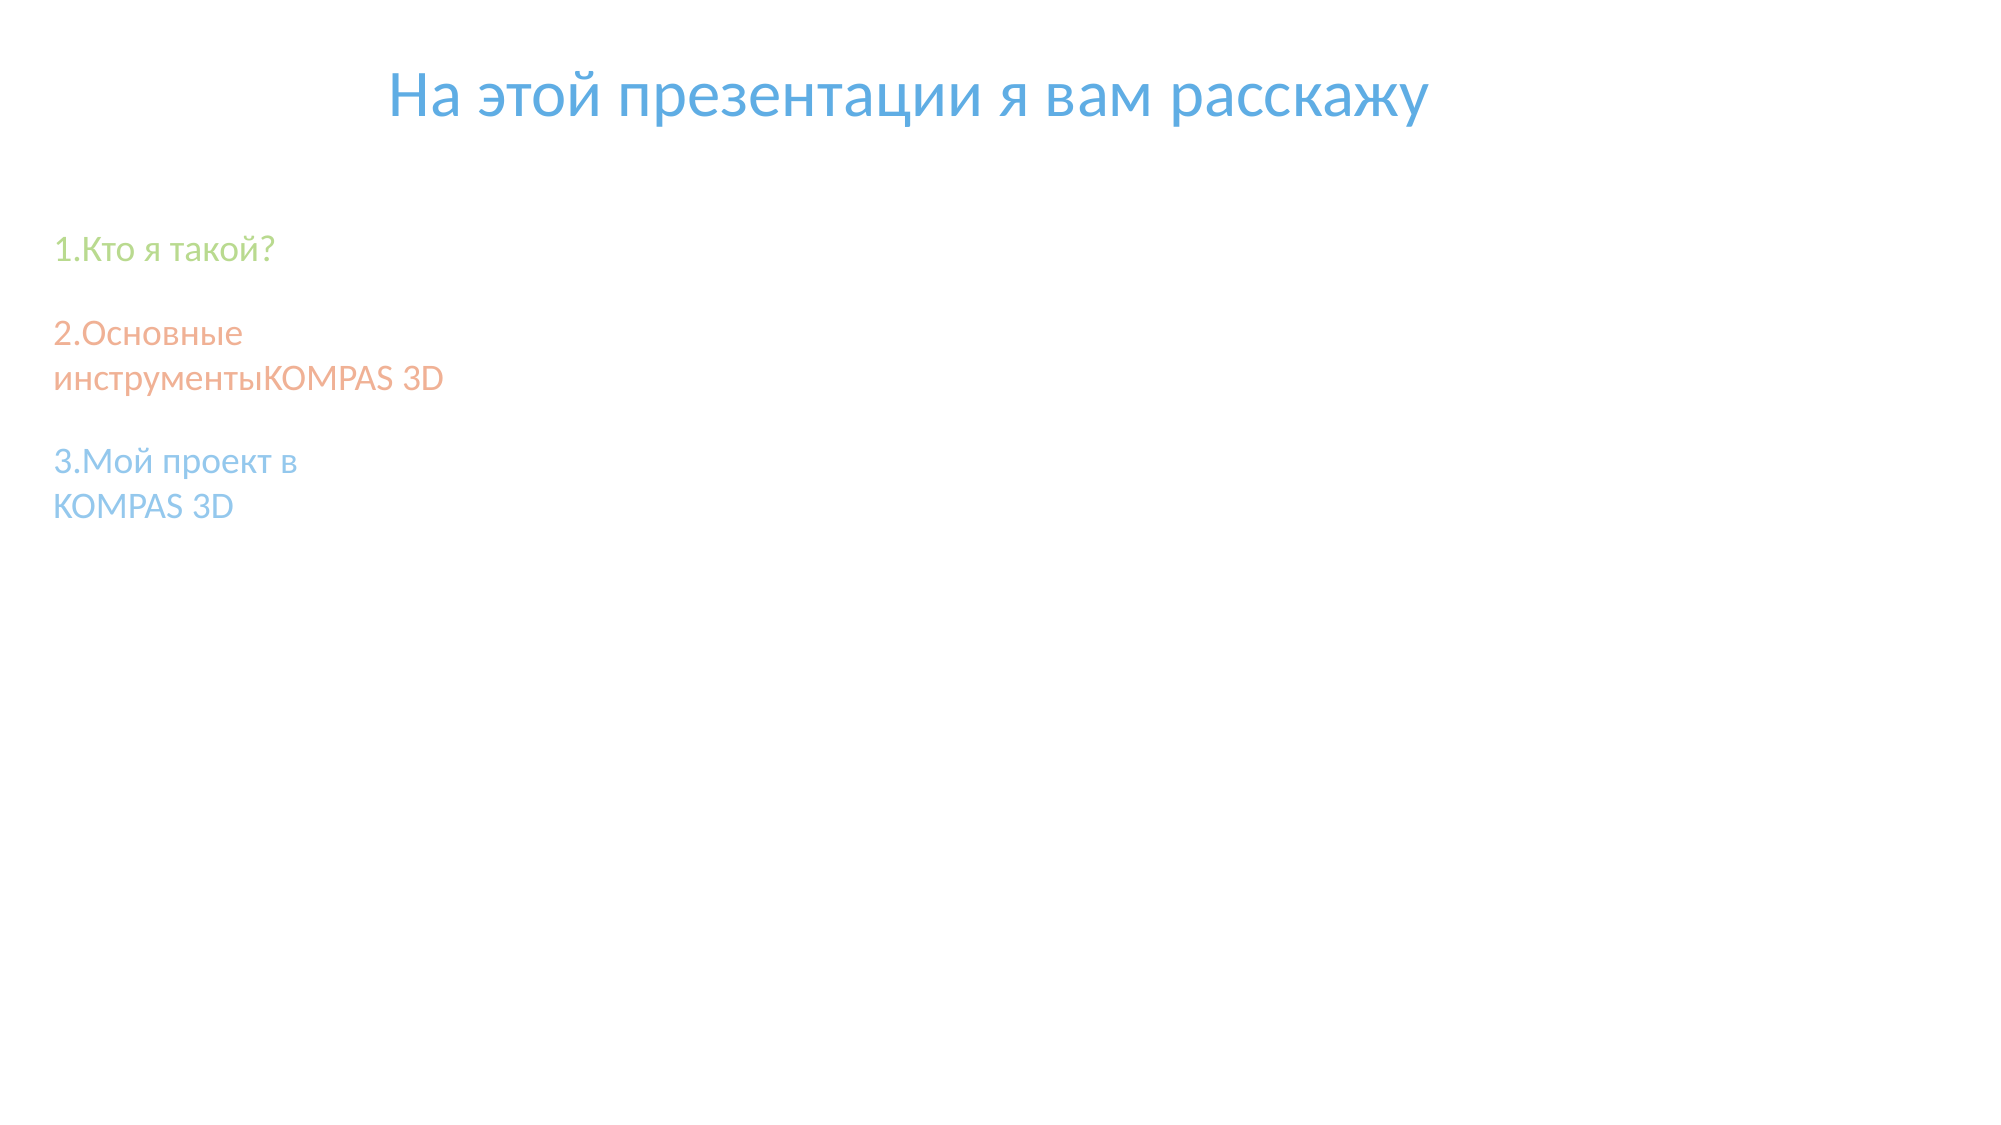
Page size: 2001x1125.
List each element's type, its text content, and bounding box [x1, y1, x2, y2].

text_box 1.Кто я такой? [38, 216, 357, 277]
text_box 2.Основные инструментыKOMPAS 3D [38, 300, 461, 406]
text_box 3.Мой проект в KOMPAS 3D [38, 428, 369, 533]
text_box На этой презентации я вам расскажу [374, 41, 1582, 137]
